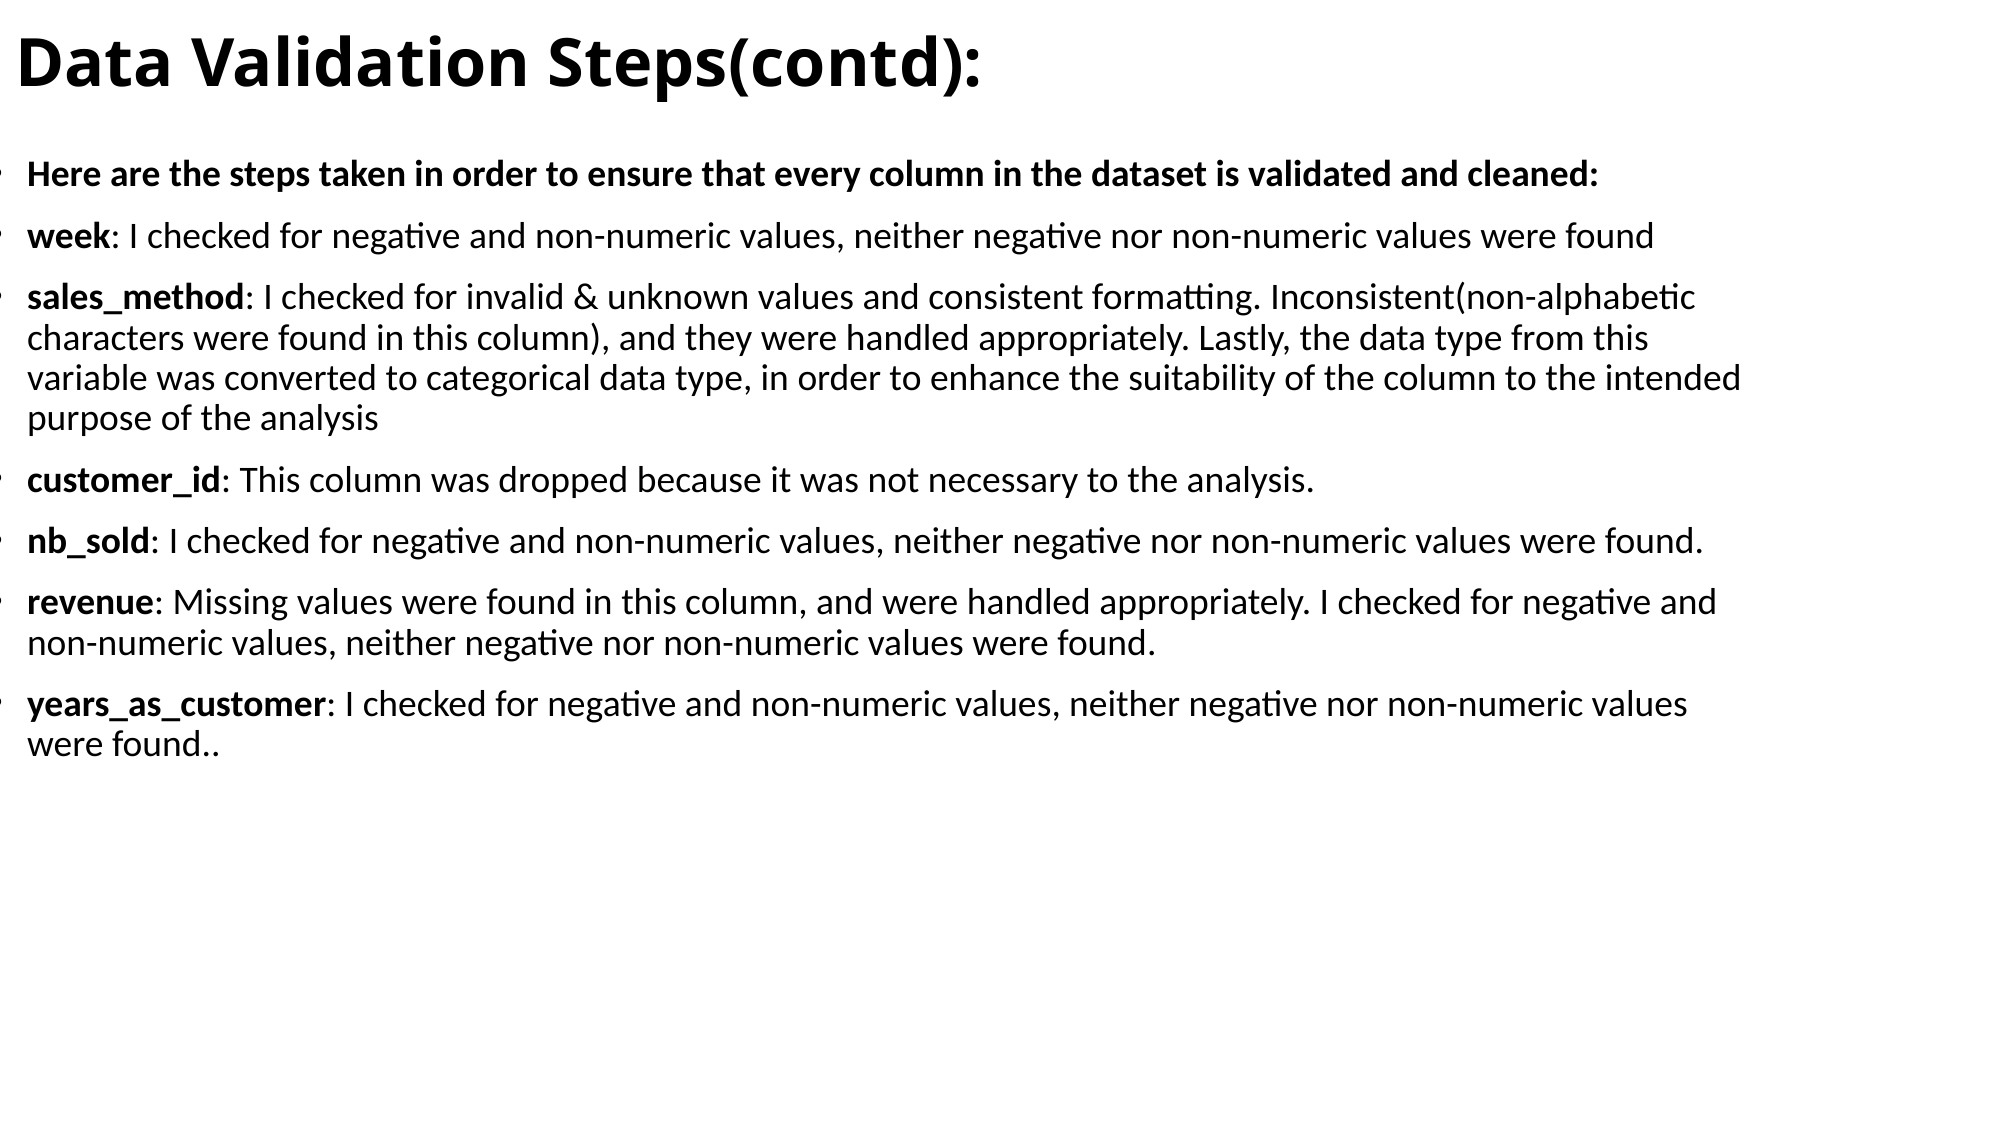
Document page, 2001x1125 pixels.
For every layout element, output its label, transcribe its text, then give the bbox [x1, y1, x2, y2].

title Data Validation Steps(contd): [0, 0, 1328, 146]
list Here are the steps taken in order to ensure that every column in the dataset is validated and cleaned: week: I checked for negative and non-numeric values, neither negative nor non-numeric values were found sales_method: I checked for invalid & unknown values and consistent formatting. Inconsistent(non-alphabetic characters were found in this column), and they were handled appropriately. Lastly, the data type from this variable was converted to categorical data type, in order to enhance the suitability of the column to the intended purpose of the analysis customer_id: This column was dropped because it was not necessary to the analysis. nb_sold: I checked for negative and non-numeric values, neither negative nor non-numeric values were found. revenue: Missing values were found in this column, and were handled appropriately. I checked for negative and non-numeric values, neither negative nor non-numeric values were found. years_as_customer: I checked for negative and non-numeric values, neither negative nor non-numeric values were found.. [0, 146, 1778, 898]
